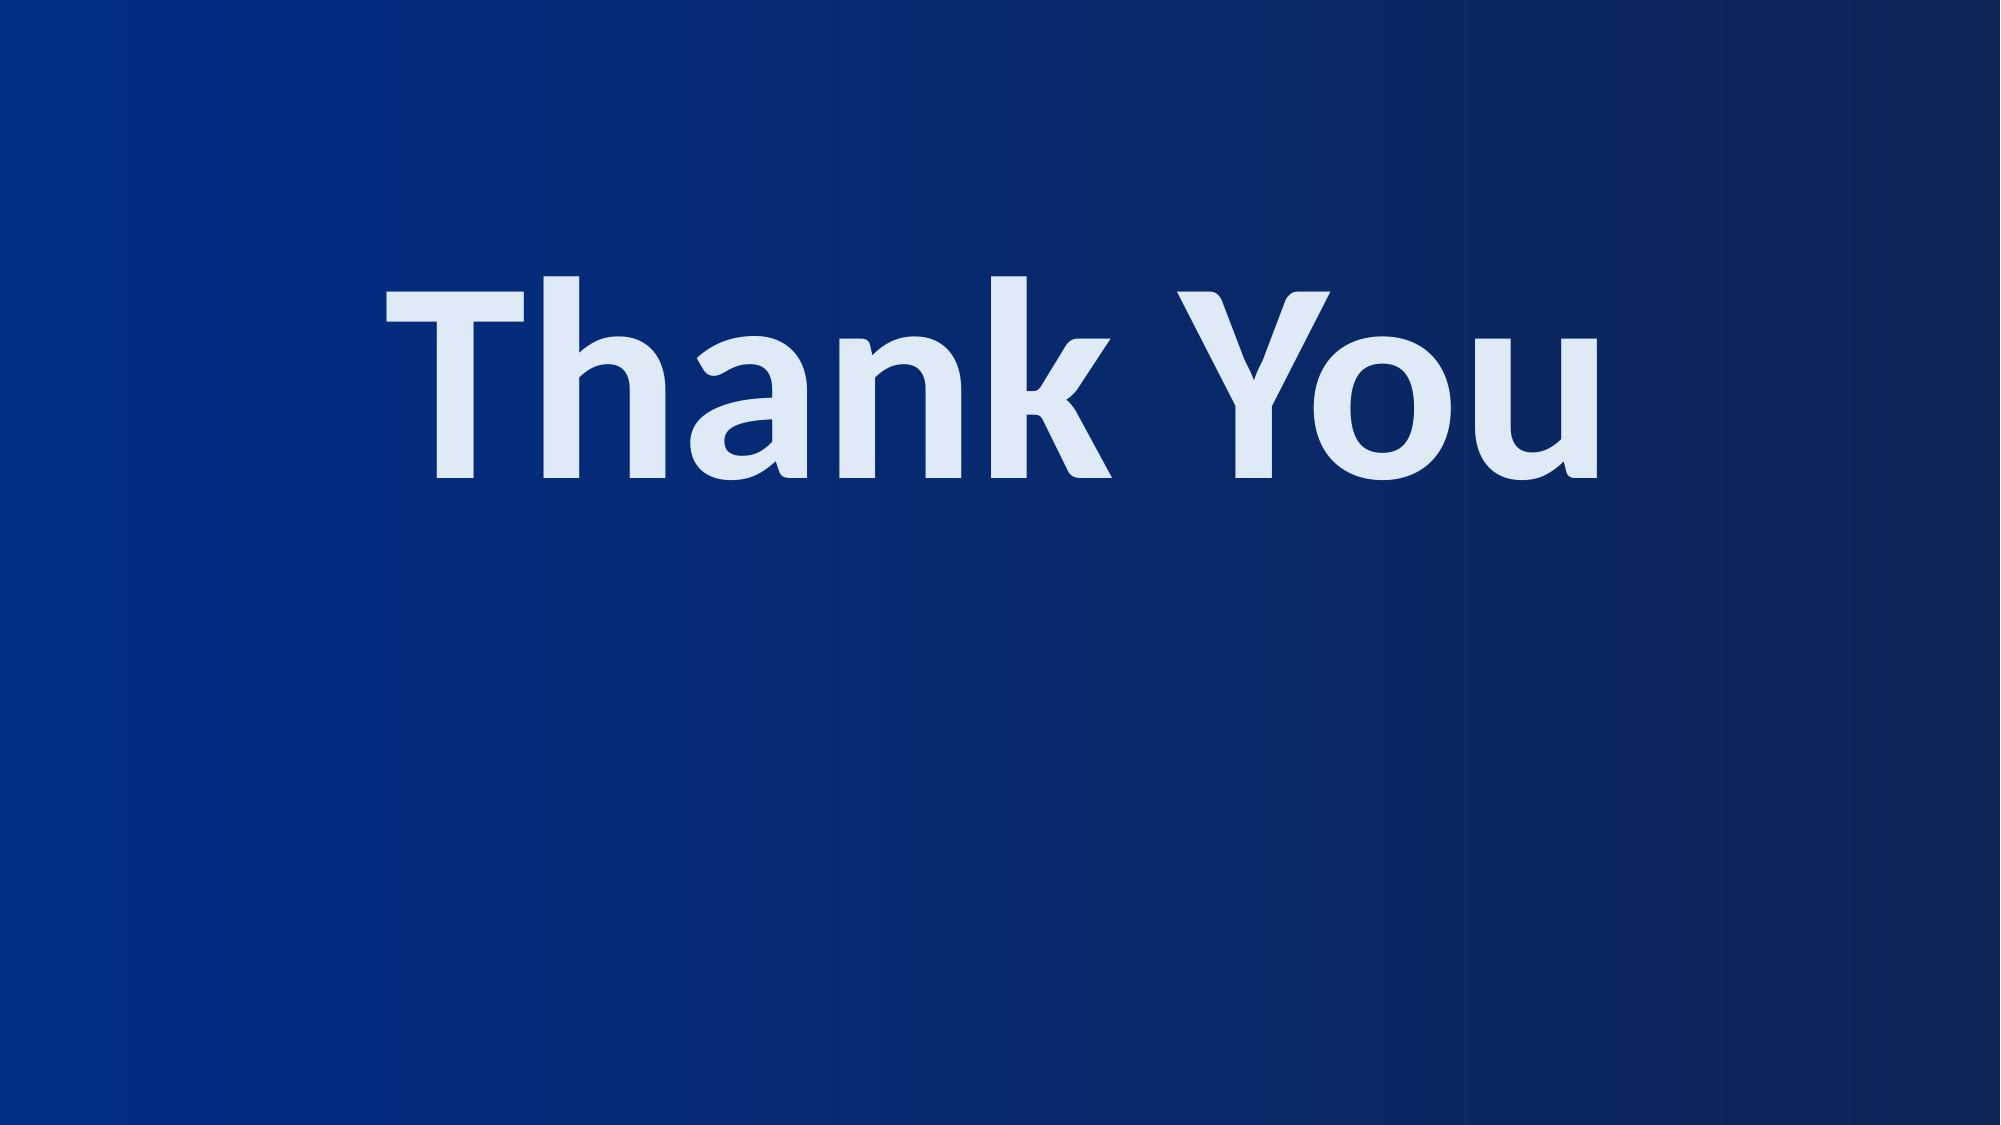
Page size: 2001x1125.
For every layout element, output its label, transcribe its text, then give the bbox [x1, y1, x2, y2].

text_box Thank You [195, 183, 1805, 543]
